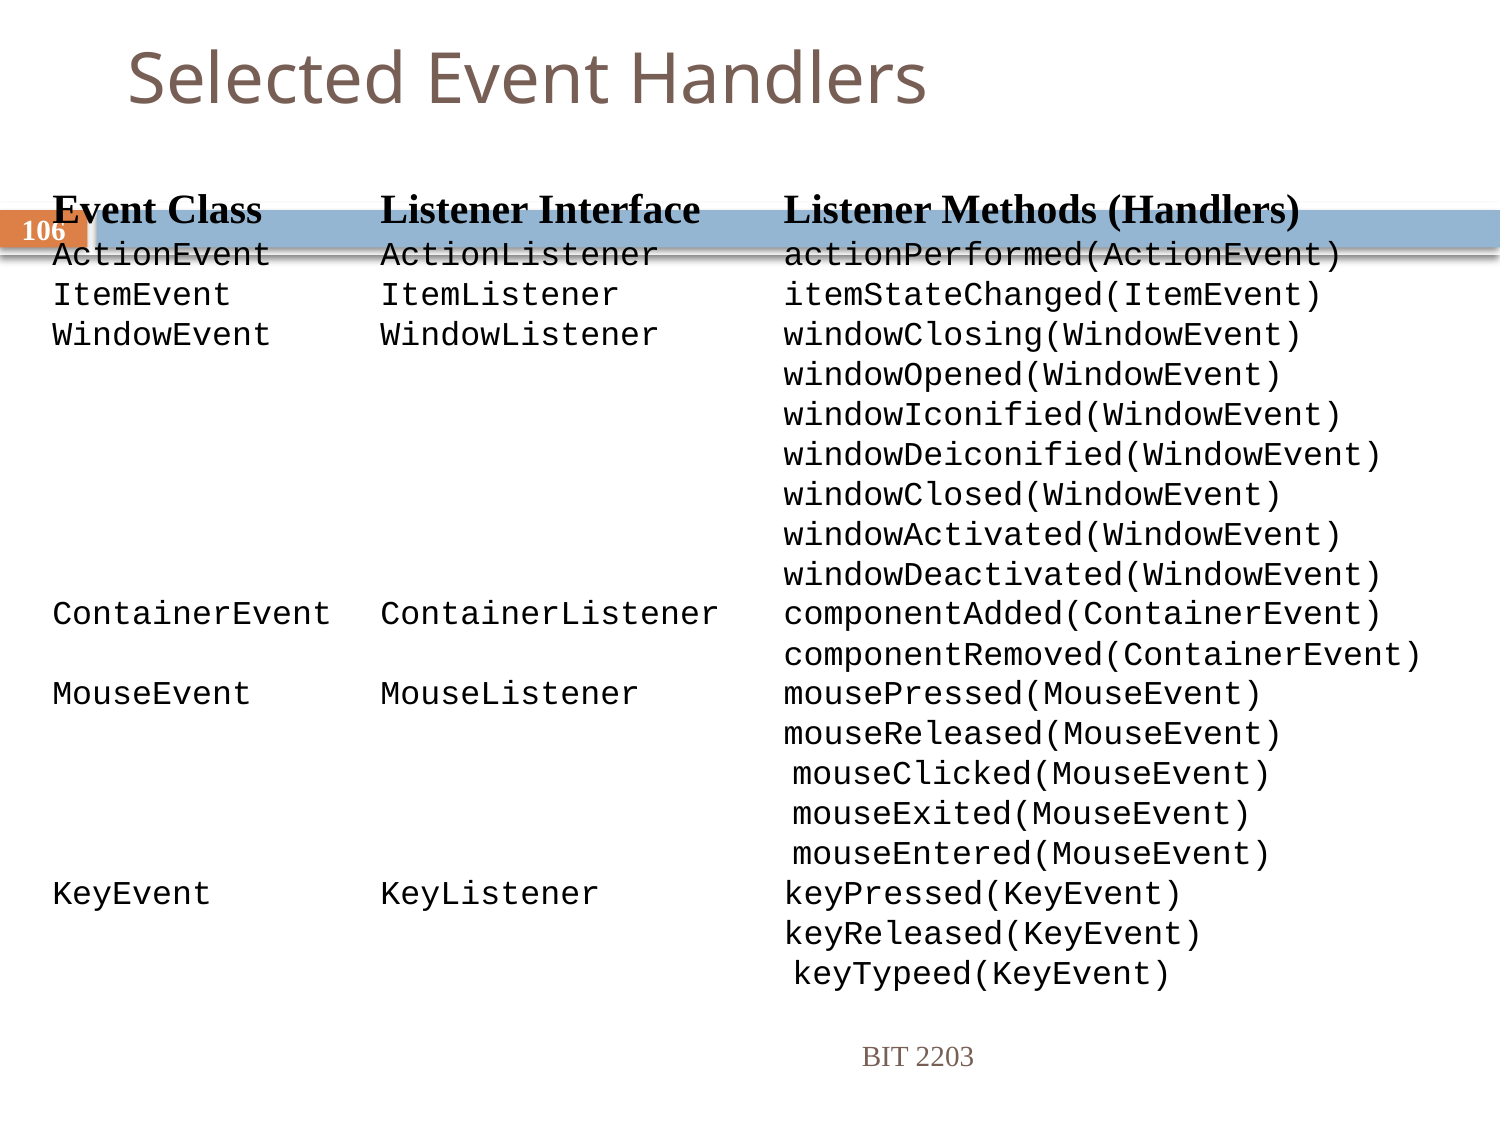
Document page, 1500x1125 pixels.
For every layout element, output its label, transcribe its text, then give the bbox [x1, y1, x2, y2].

title Selected Event Handlers [112, 24, 1388, 125]
footer BIT 2203 [99, 1024, 990, 1085]
slide_number 106 [0, 208, 37, 249]
text_box Event Class Listener Interface Listener Methods (Handlers) ActionEvent ActionListener actionPerformed(ActionEvent) ItemEvent ItemListener itemStateChanged(ItemEvent) WindowEvent WindowListener windowClosing(WindowEvent) windowOpened(WindowEvent) windowIconified(WindowEvent) windowDeiconified(WindowEvent) windowClosed(WindowEvent) windowActivated(WindowEvent) windowDeactivated(WindowEvent) ContainerEvent ContainerListener componentAdded(ContainerEvent) componentRemoved(ContainerEvent) MouseEvent MouseListener mousePressed(MouseEvent) mouseReleased(MouseEvent) mouseClicked(MouseEvent) mouseExited(MouseEvent) mouseEntered(MouseEvent) KeyEvent KeyListener keyPressed(KeyEvent) keyReleased(KeyEvent) keyTypeed(KeyEvent) [37, 174, 1475, 1055]
